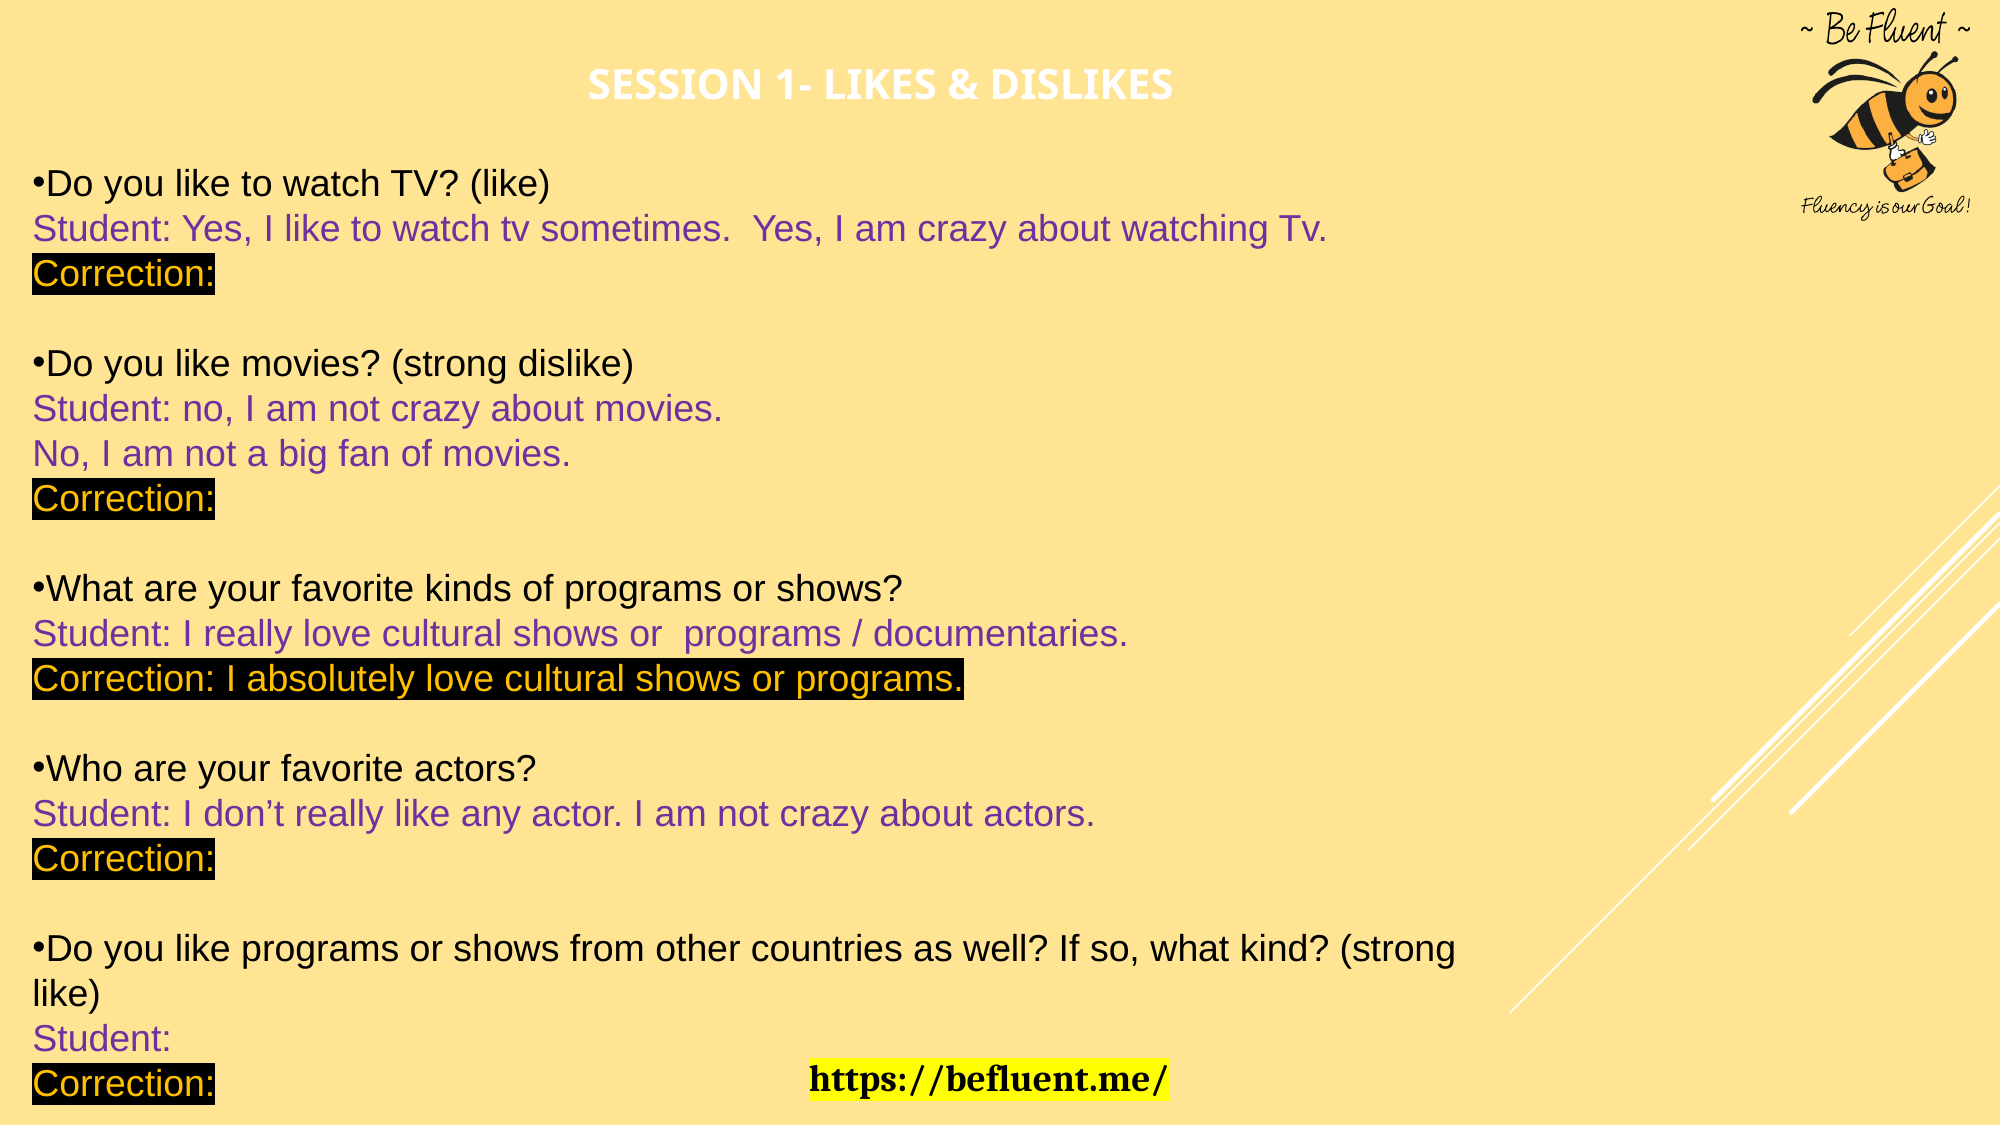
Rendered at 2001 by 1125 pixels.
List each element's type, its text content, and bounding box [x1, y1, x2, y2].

text_box Do you like to watch TV? (like) Student: Yes, I like to watch tv sometimes. Yes, I am crazy about watching Tv. Correction: Do you like movies? (strong dislike) Student: no, I am not crazy about movies. No, I am not a big fan of movies. Correction: What are your favorite kinds of programs or shows? Student: I really love cultural shows or programs / documentaries. Correction: I absolutely love cultural shows or programs. Who are your favorite actors? Student: I don’t really like any actor. I am not crazy about actors. Correction: Do you like programs or shows from other countries as well? If so, what kind? (strong like) Student: Correction: [17, 106, 1543, 1125]
picture [1796, 0, 2000, 229]
title Session 1- Likes & Dislikes [116, 17, 1645, 149]
